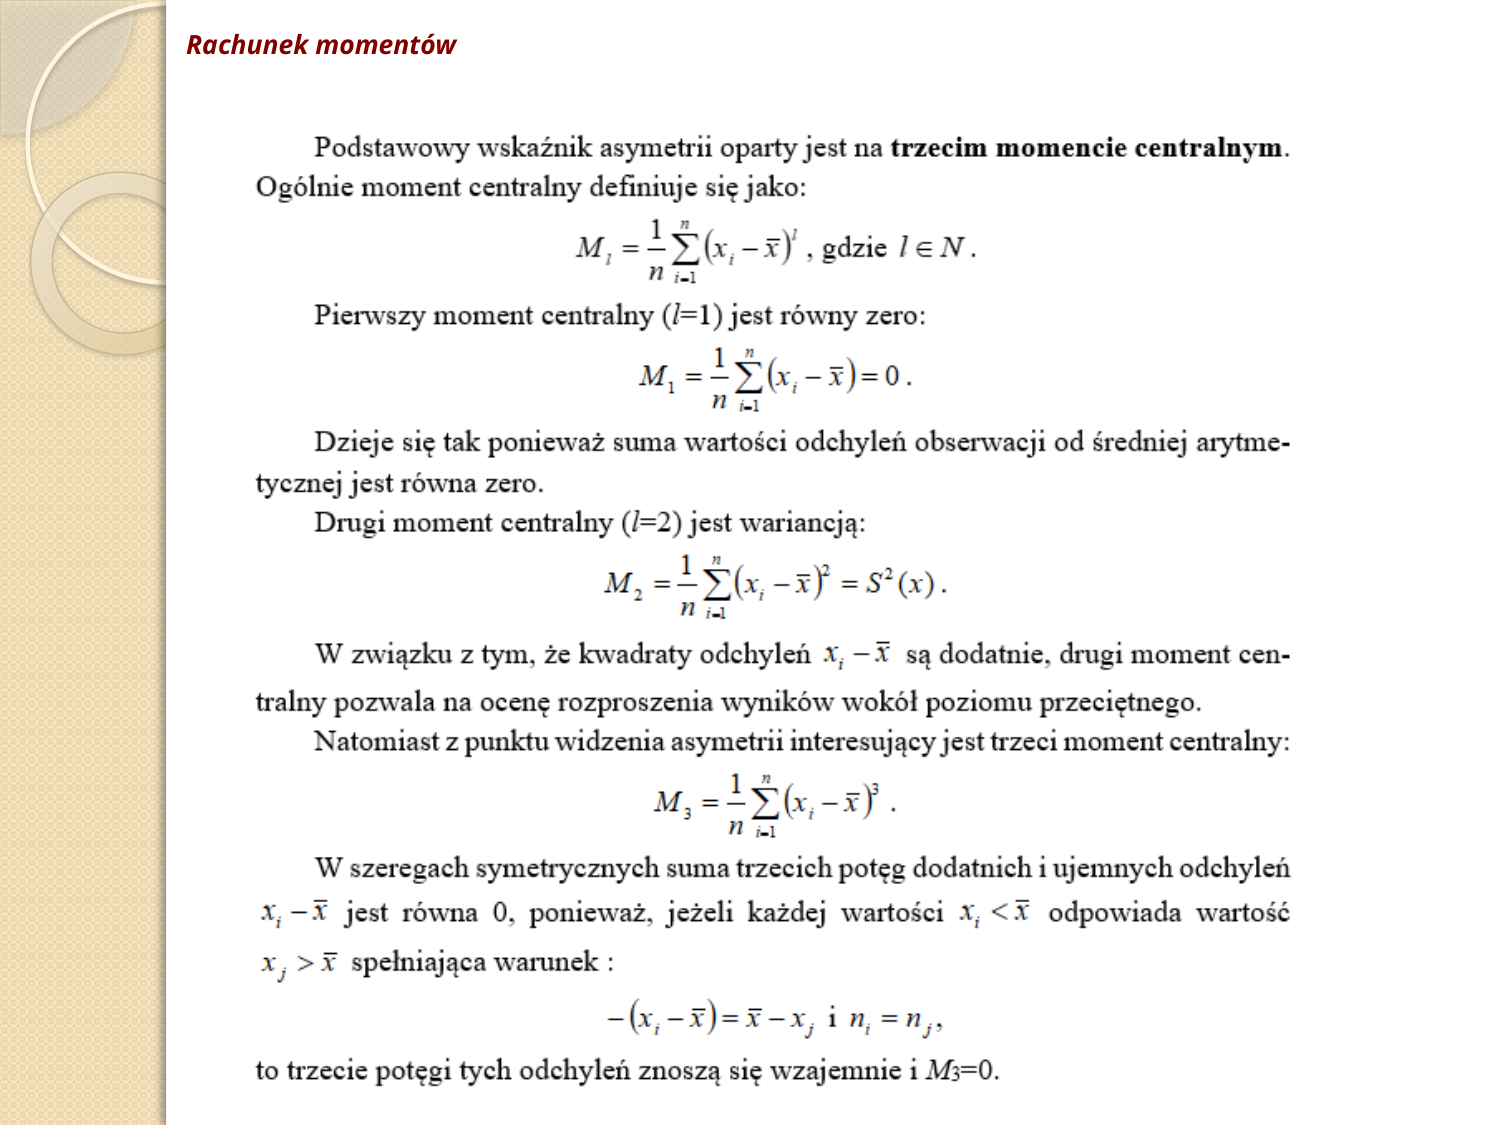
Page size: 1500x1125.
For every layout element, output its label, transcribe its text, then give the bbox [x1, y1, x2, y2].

title Rachunek momentów [171, 2, 1426, 72]
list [218, 118, 1401, 1107]
